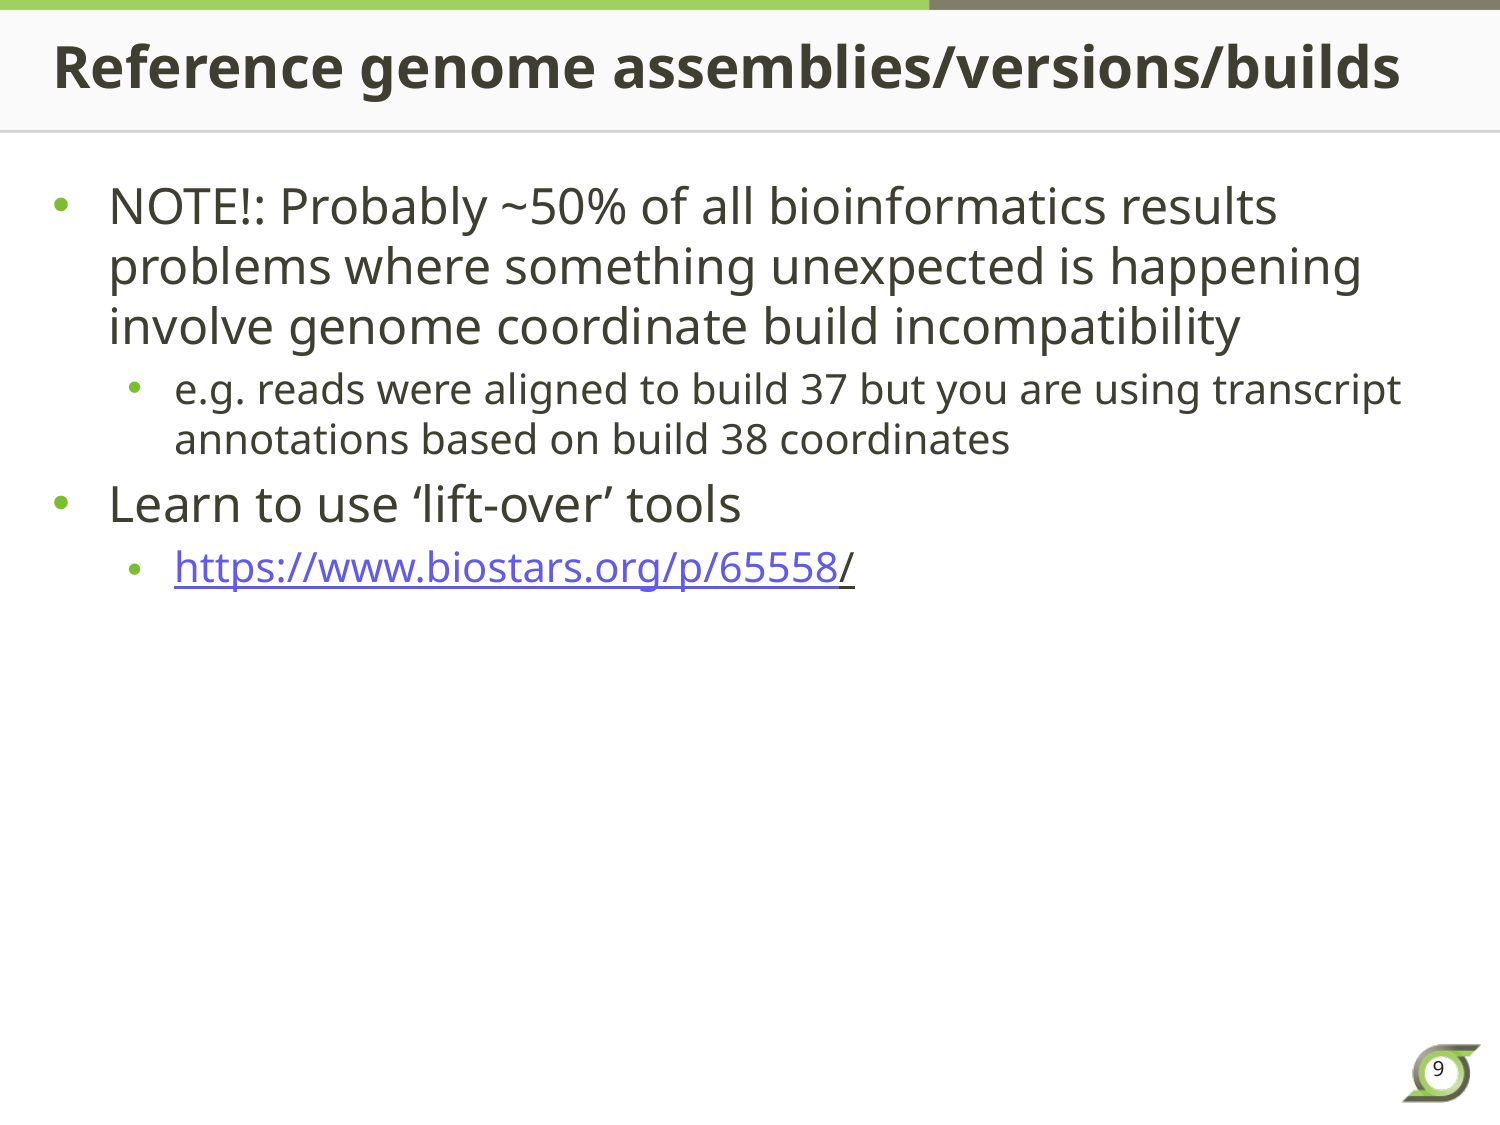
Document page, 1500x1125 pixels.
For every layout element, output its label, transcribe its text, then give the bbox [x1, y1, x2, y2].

list NOTE!: Probably ~50% of all bioinformatics results problems where something unexpected is happening involve genome coordinate build incompatibility e.g. reads were aligned to build 37 but you are using transcript annotations based on build 38 coordinates Learn to use ‘lift-over’ tools https://www.biostars.org/p/65558/ [37, 166, 1454, 1007]
title Reference genome assemblies/versions/builds [37, 18, 1454, 112]
